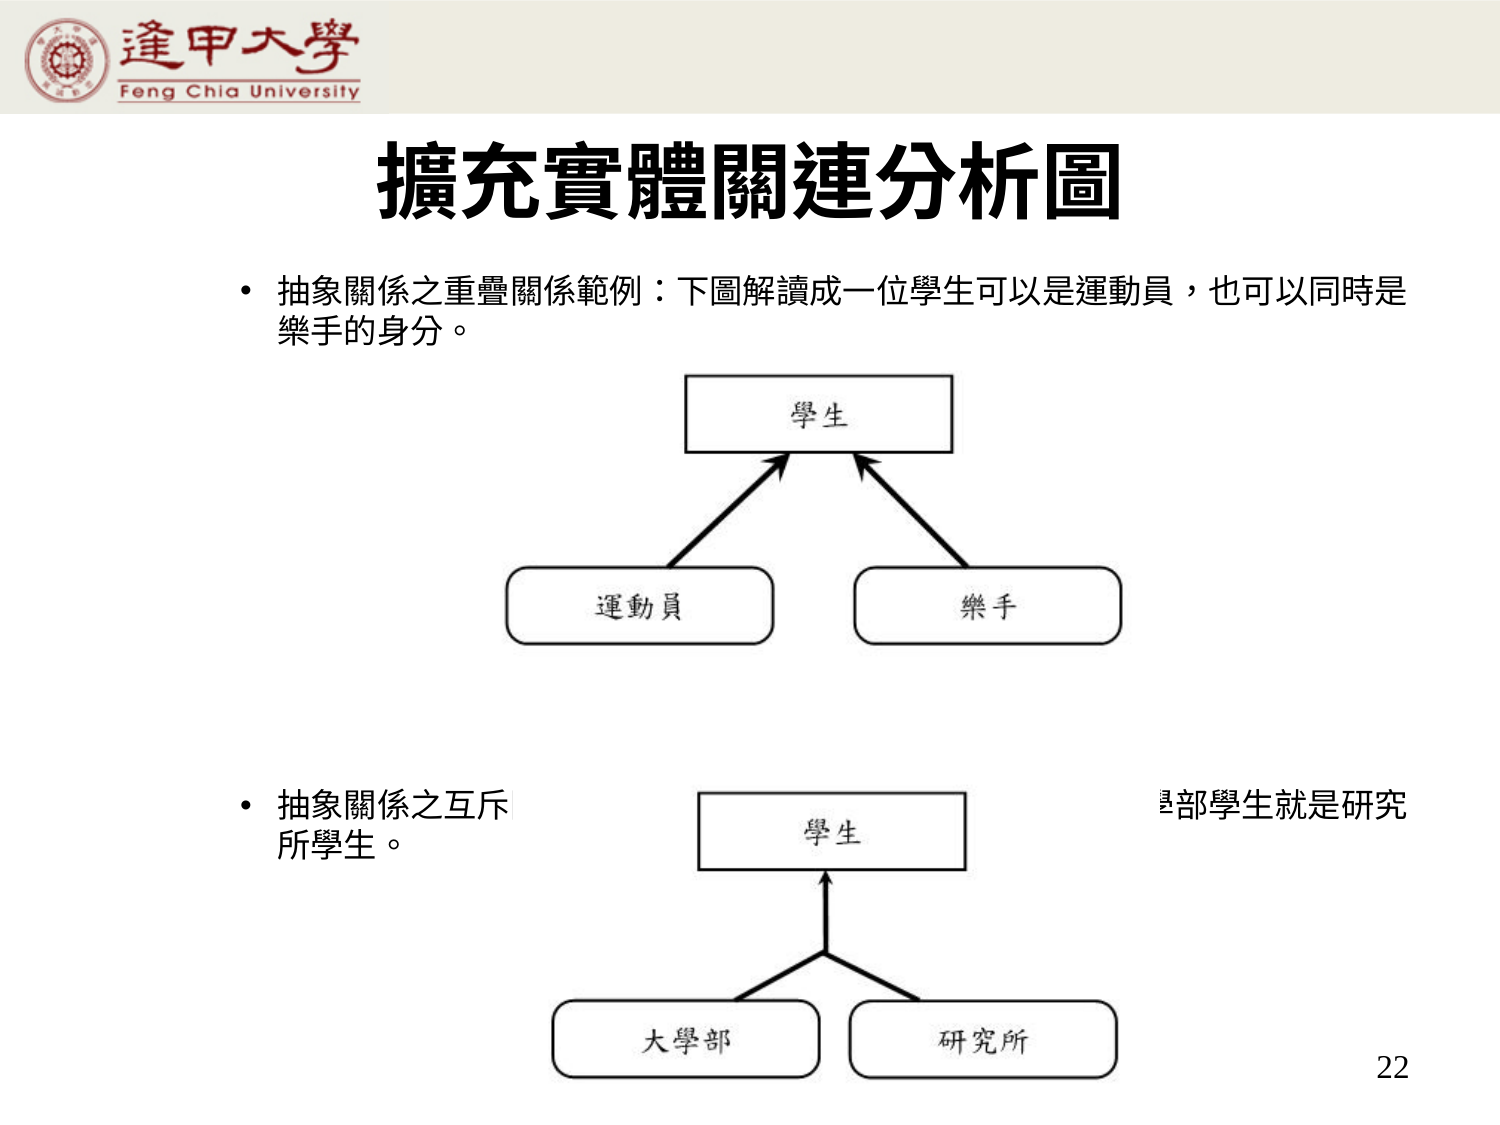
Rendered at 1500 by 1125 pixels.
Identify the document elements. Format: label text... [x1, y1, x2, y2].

picture [0, 1, 389, 114]
slide_number 22 [1163, 1042, 1425, 1103]
picture [513, 773, 1160, 1104]
title 擴充實體關連分析圖 [75, 114, 1425, 245]
picture [477, 346, 1142, 683]
list 抽象關係之重疊關係範例：下圖解讀成一位學生可以是運動員，也可以同時是樂手的身分。 抽象關係之互斥關係範例：下圖解讀成一位學生，其不是大學部學生就是研究所學生。 [75, 262, 1425, 1005]
